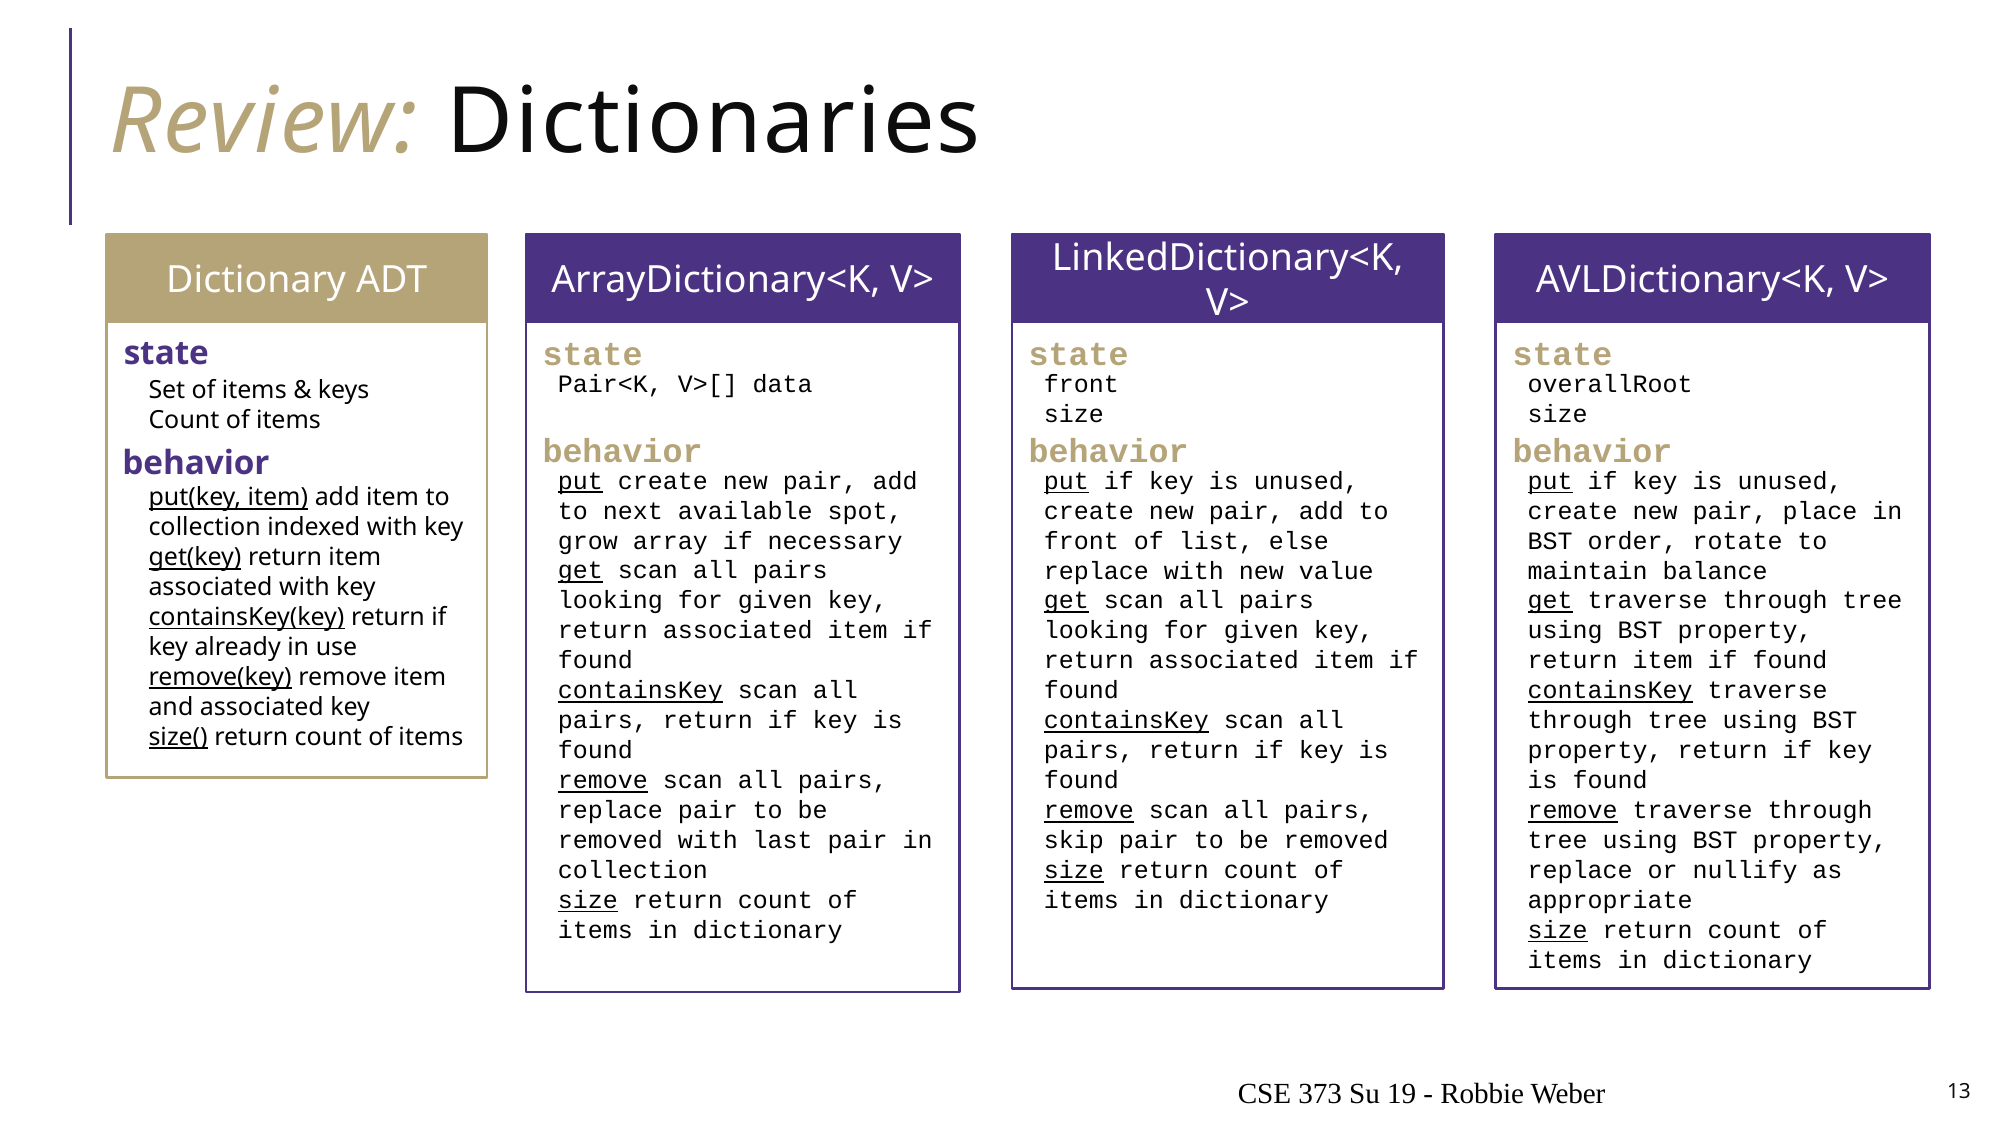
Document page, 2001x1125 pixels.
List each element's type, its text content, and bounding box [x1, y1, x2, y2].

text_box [106, 233, 488, 778]
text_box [1011, 233, 1445, 989]
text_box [525, 233, 962, 993]
footer CSE 373 Su 19 - Robbie Weber [937, 1069, 1906, 1115]
slide_number 13 [1916, 1069, 1986, 1115]
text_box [1495, 233, 1930, 989]
title Review: Dictionaries [94, 43, 1930, 210]
